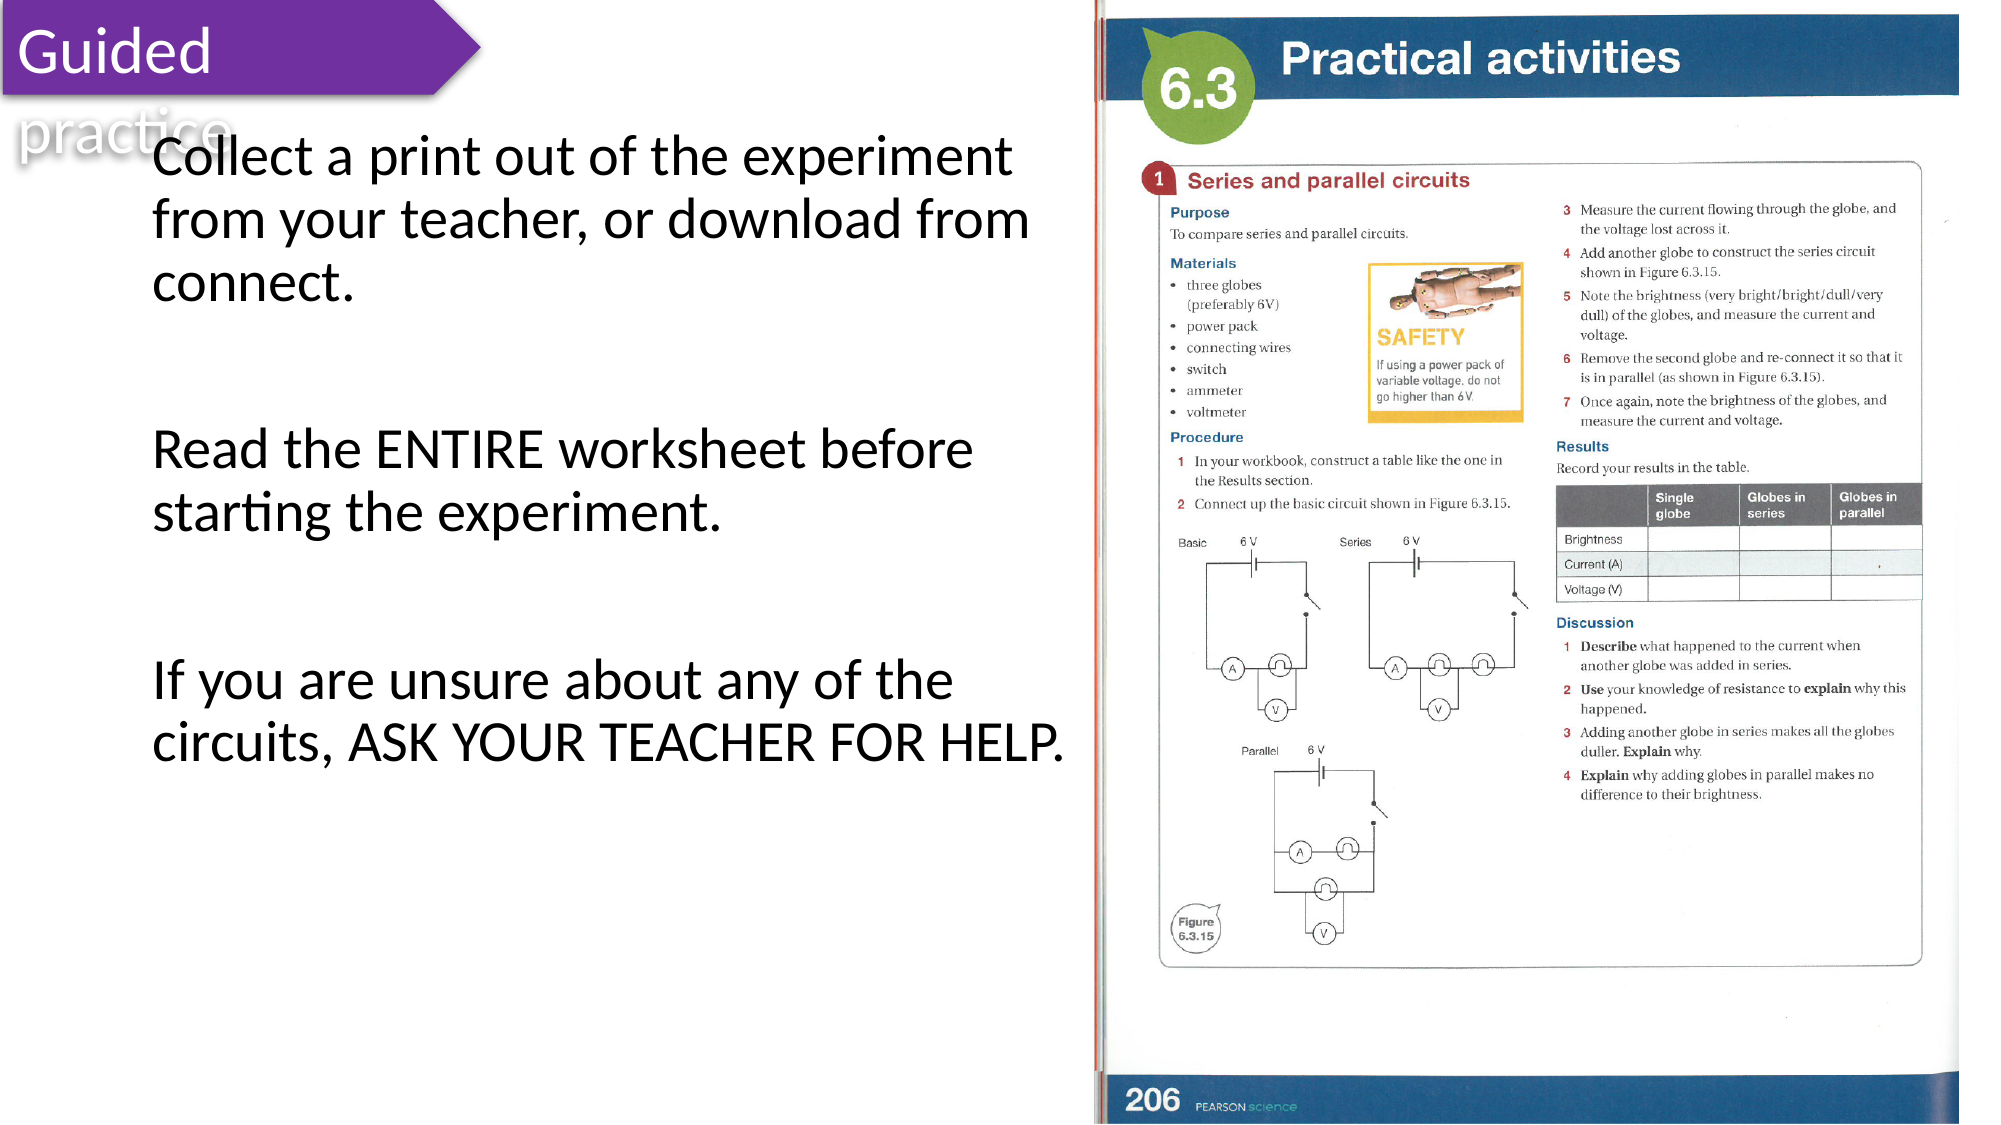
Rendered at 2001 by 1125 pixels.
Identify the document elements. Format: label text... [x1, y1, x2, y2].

picture [1091, 0, 1959, 1125]
list Collect a print out of the experiment from your teacher, or download from connect. Read the ENTIRE worksheet before starting the experiment. If you are unsure about any of the circuits, ASK YOUR TEACHER FOR HELP. [137, 118, 1091, 921]
text_box Guided practice [2, 0, 481, 95]
